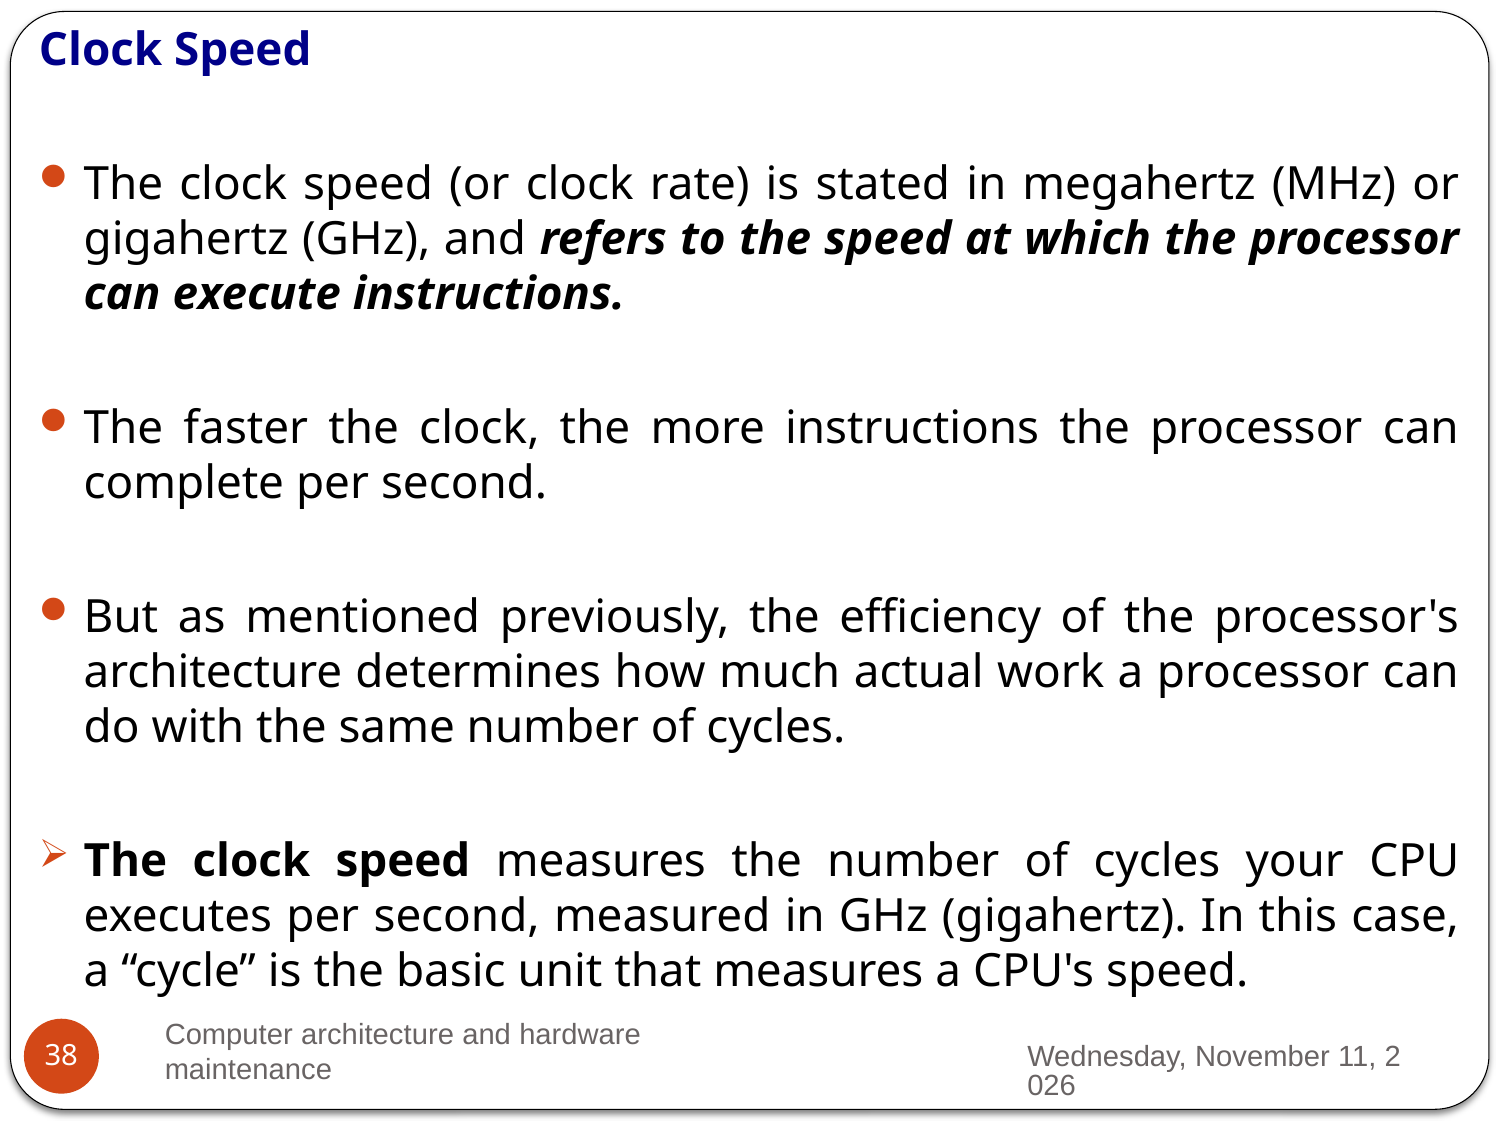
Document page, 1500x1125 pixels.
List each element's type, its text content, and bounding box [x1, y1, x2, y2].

footer Computer architecture and hardware maintenance [150, 1012, 800, 1088]
list Clock Speed The clock speed (or clock rate) is stated in megahertz (MHz) or gigahertz (GHz), and refers to the speed at which the processor can execute instructions. The faster the clock, the more instructions the processor can complete per second. But as mentioned previously, the efficiency of the processor's architecture determines how much actual work a processor can do with the same number of cycles. The clock speed measures the number of cycles your CPU executes per second, measured in GHz (gigahertz). In this case, a “cycle” is the basic unit that measures a CPU's speed. [23, 12, 1476, 1063]
slide_number 38 [23, 1018, 99, 1094]
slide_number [1012, 1015, 1419, 1094]
